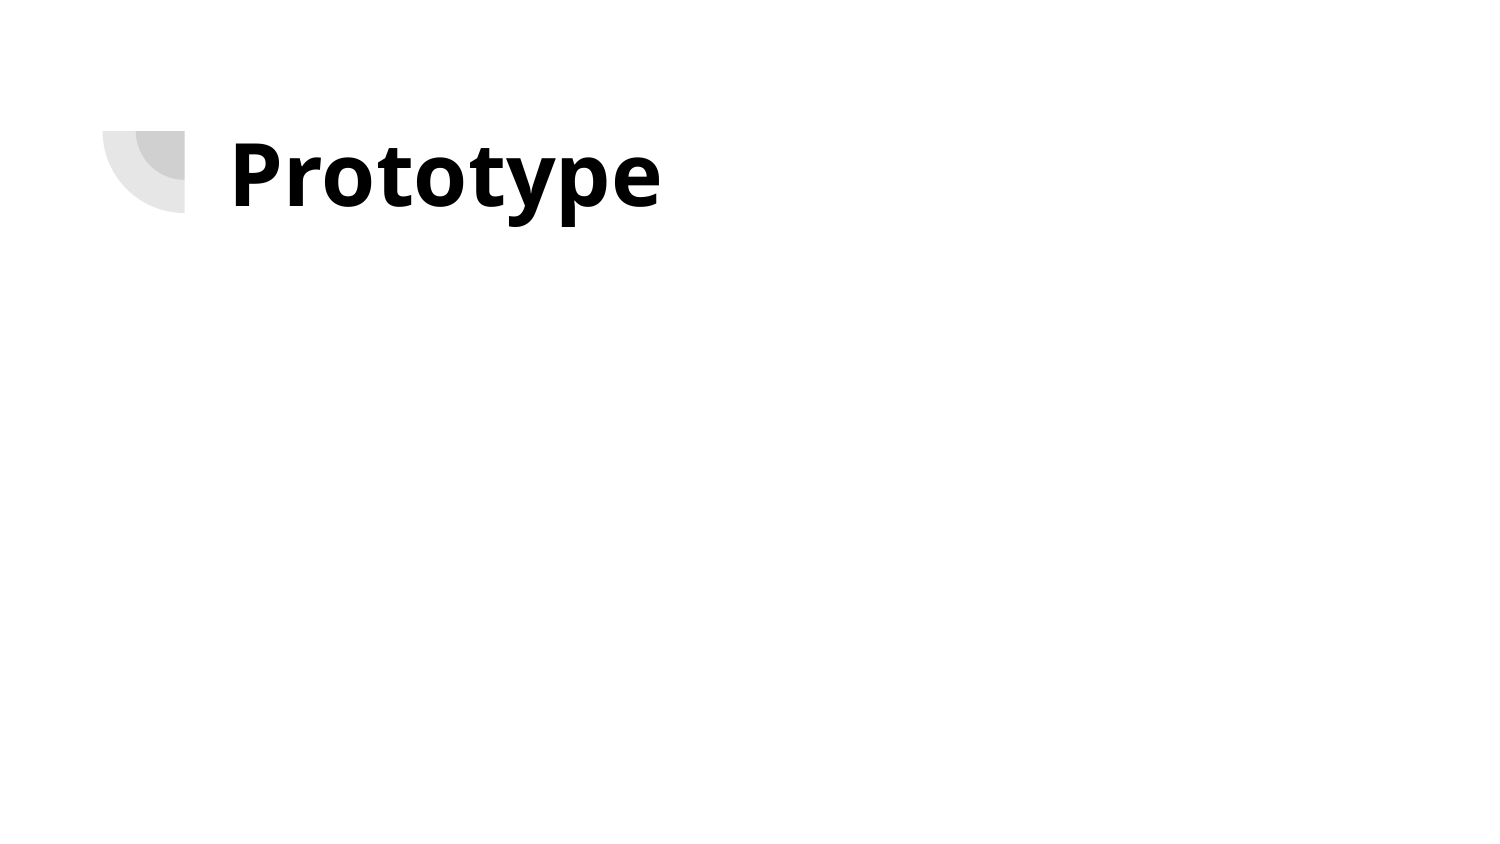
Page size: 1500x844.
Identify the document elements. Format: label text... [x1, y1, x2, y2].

title Prototype [213, 98, 1368, 263]
